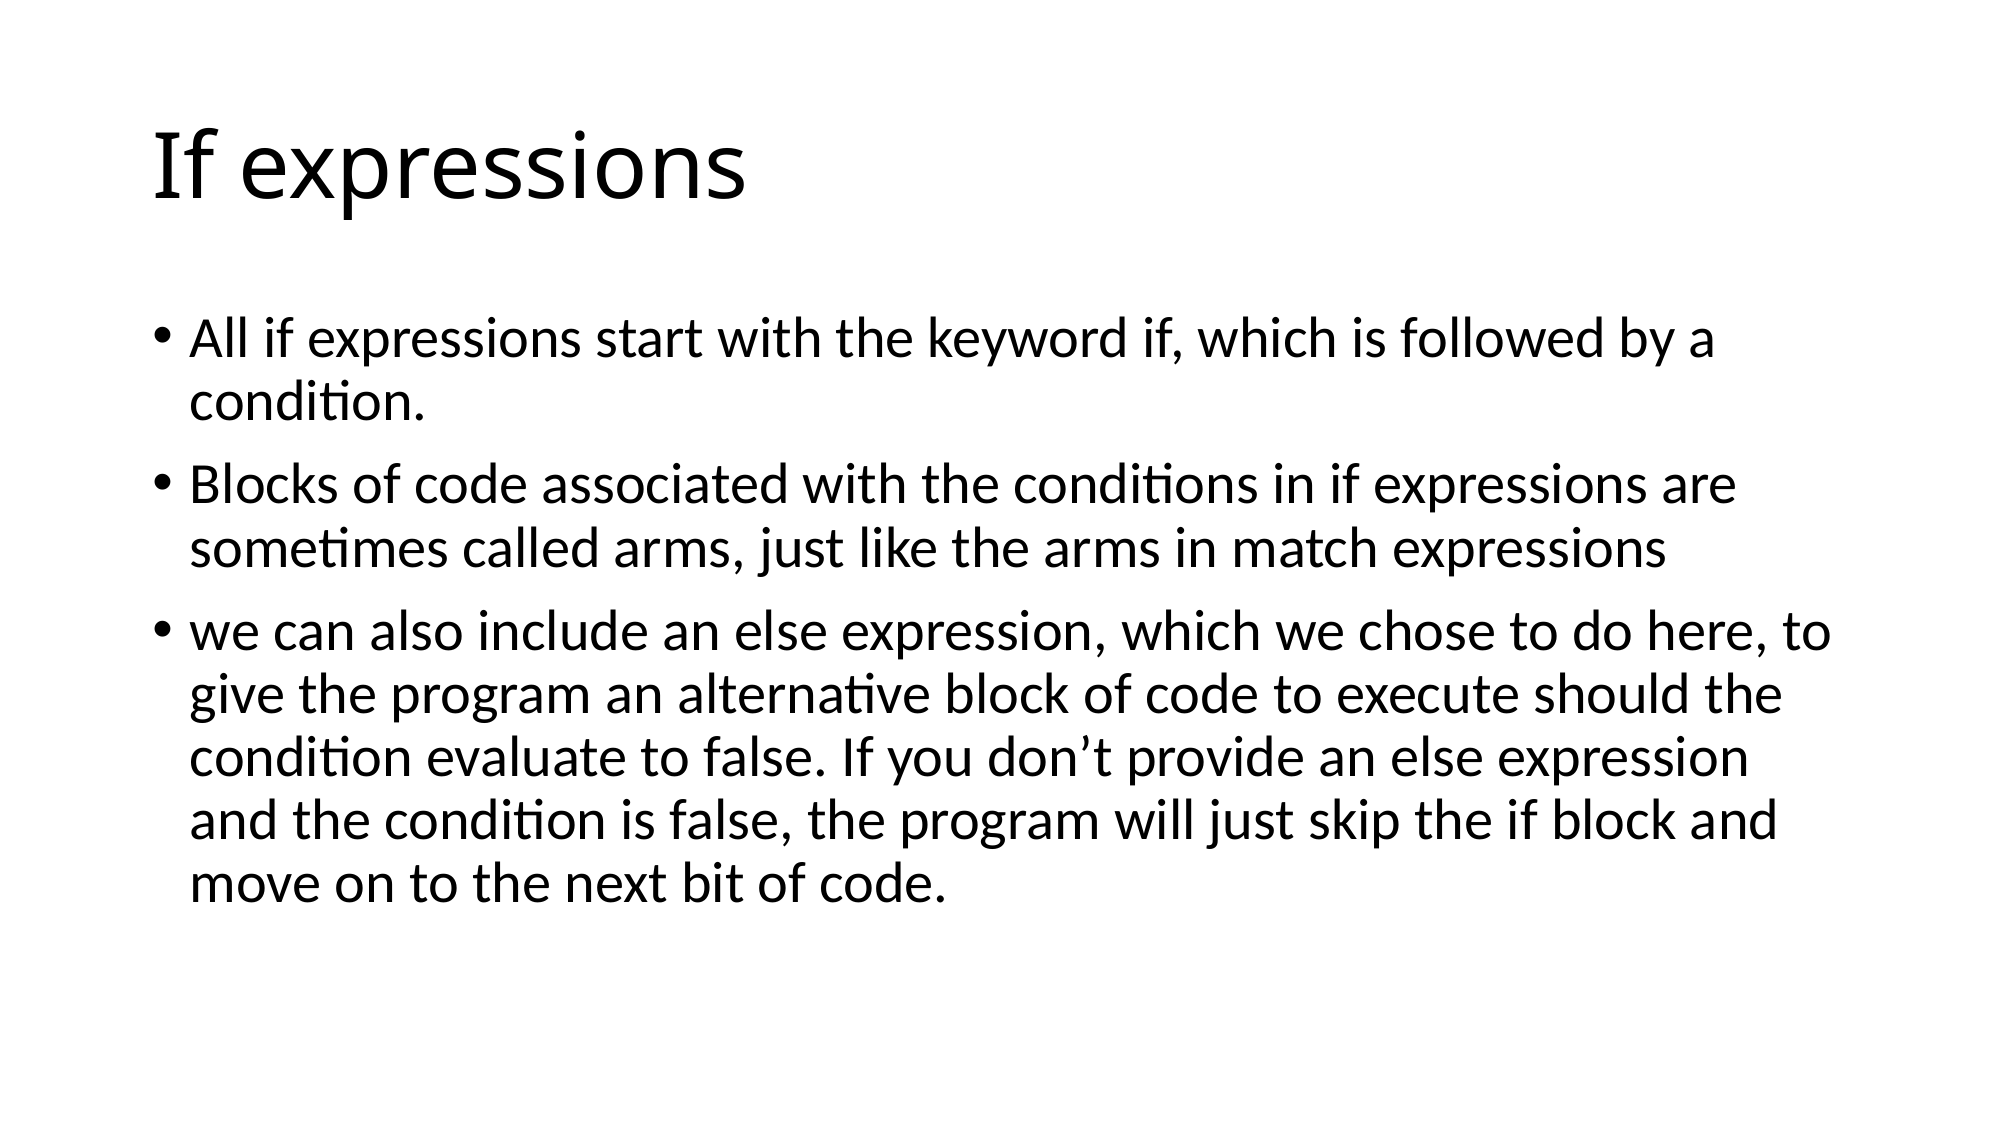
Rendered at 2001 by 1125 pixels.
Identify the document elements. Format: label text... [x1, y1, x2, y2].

list All if expressions start with the keyword if, which is followed by a condition. Blocks of code associated with the conditions in if expressions are sometimes called arms, just like the arms in match expressions we can also include an else expression, which we chose to do here, to give the program an alternative block of code to execute should the condition evaluate to false. If you don’t provide an else expression and the condition is false, the program will just skip the if block and move on to the next bit of code. [137, 299, 1863, 1014]
title If expressions [137, 59, 1863, 278]
